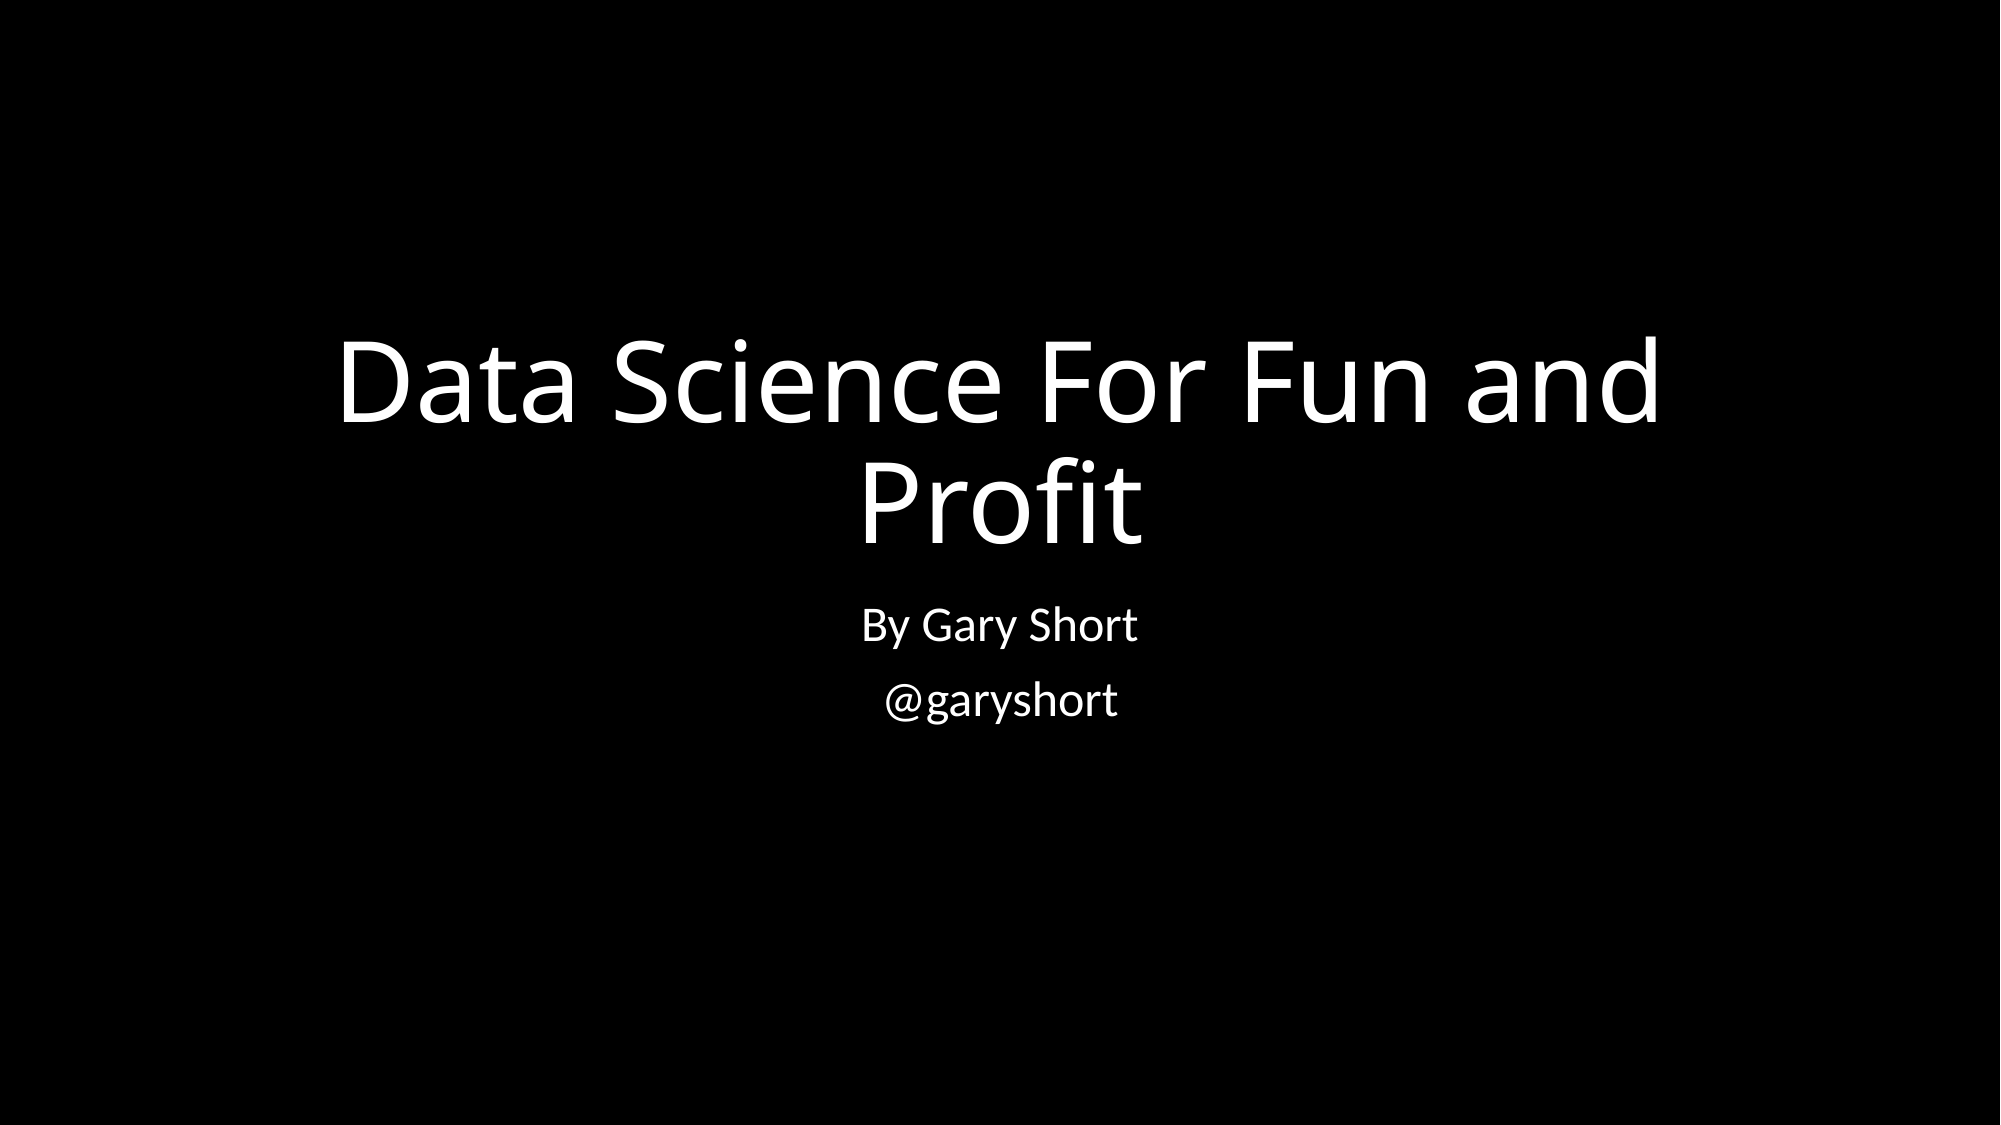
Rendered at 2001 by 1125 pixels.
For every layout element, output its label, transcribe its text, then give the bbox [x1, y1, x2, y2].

subtitle By Gary Short @garyshort [249, 590, 1750, 863]
title Data Science For Fun and Profit [249, 184, 1750, 576]
